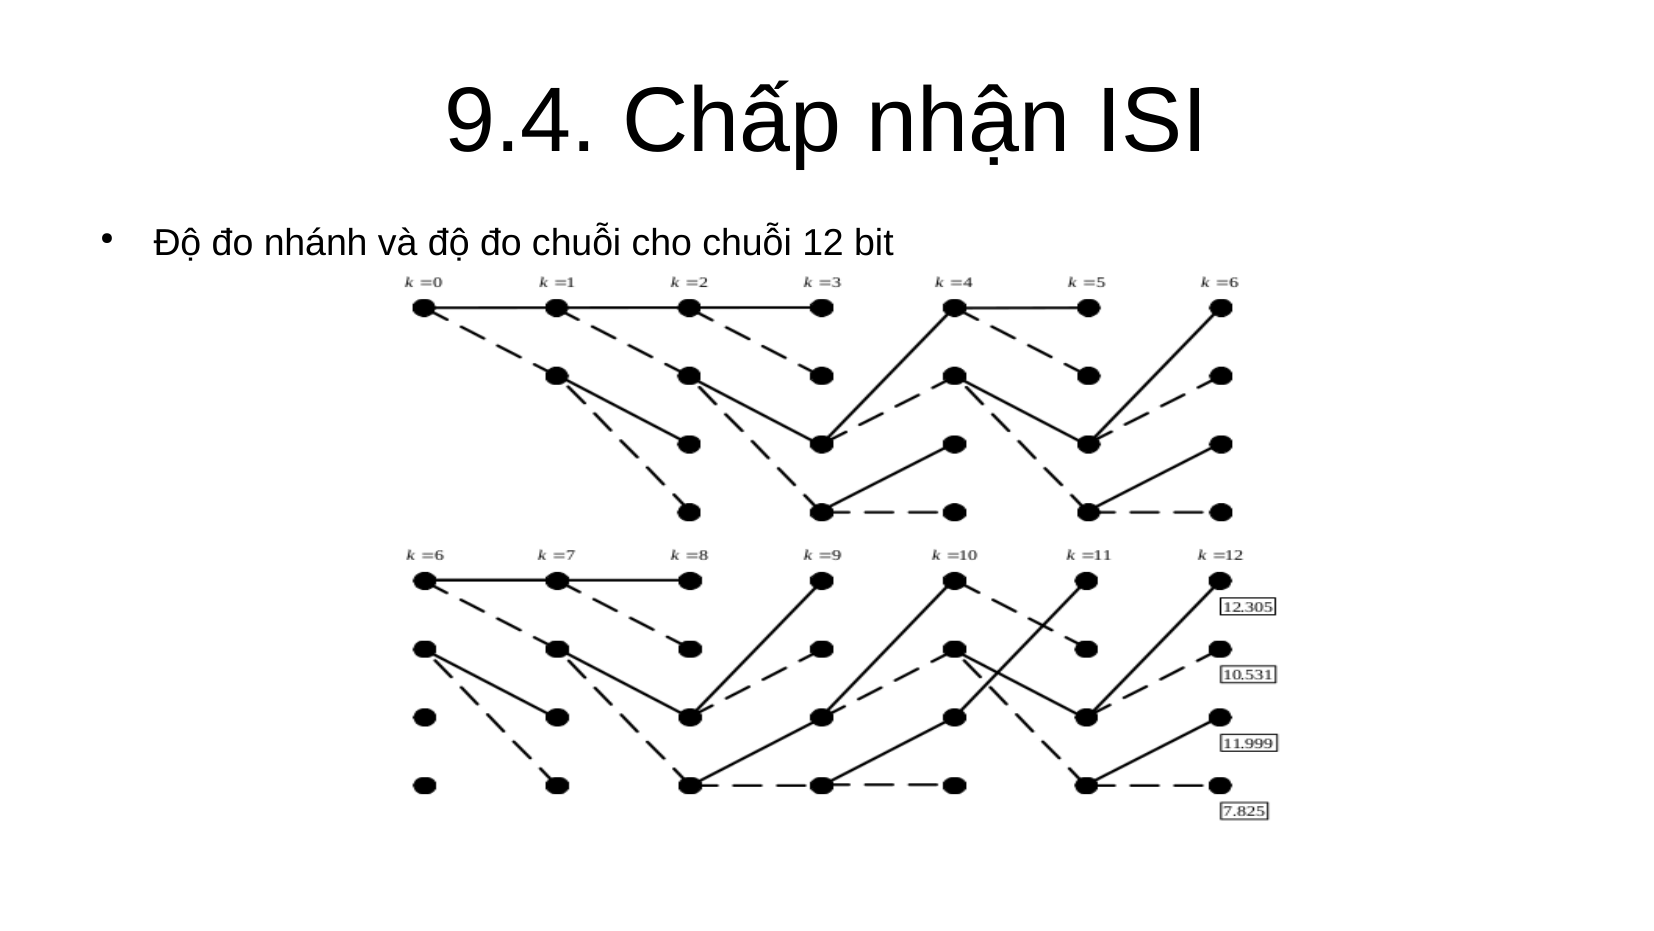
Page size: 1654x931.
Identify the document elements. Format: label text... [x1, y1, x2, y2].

list Độ đo nhánh và độ đo chuỗi cho chuỗi 12 bit [82, 217, 1571, 757]
title 9.4. Chấp nhận ISI [82, 37, 1571, 193]
picture [366, 269, 1293, 828]
